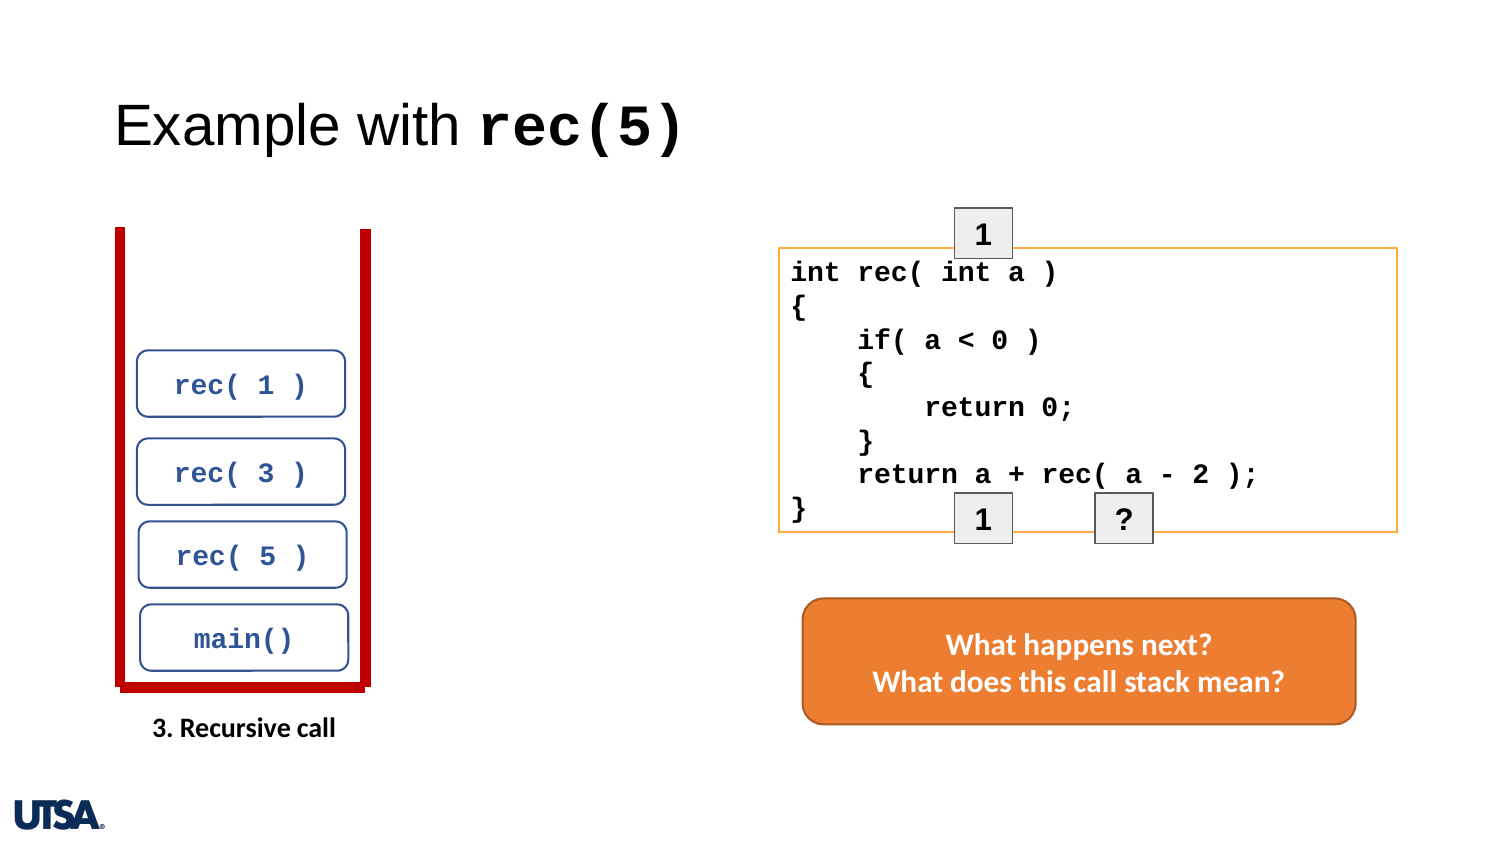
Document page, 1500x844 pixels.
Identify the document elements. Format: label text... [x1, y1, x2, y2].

picture [14, 799, 105, 830]
text_box ? [1094, 493, 1153, 544]
text_box rec( 1 ) [136, 350, 346, 417]
text_box 1 [954, 207, 1013, 259]
text_box rec( 5 ) [138, 521, 347, 588]
text_box rec( 3 ) [136, 438, 346, 505]
text_box main() [140, 604, 349, 671]
text_box int rec( int a ) { if( a < 0 ) { return 0; } return a + rec( a - 2 ); } [779, 247, 1397, 532]
text_box 1 [954, 493, 1013, 544]
text_box What happens next? What does this call stack mean? [802, 598, 1356, 725]
title Example with rec(5) [103, 44, 1397, 208]
text_box 3. Recursive call [103, 703, 386, 818]
